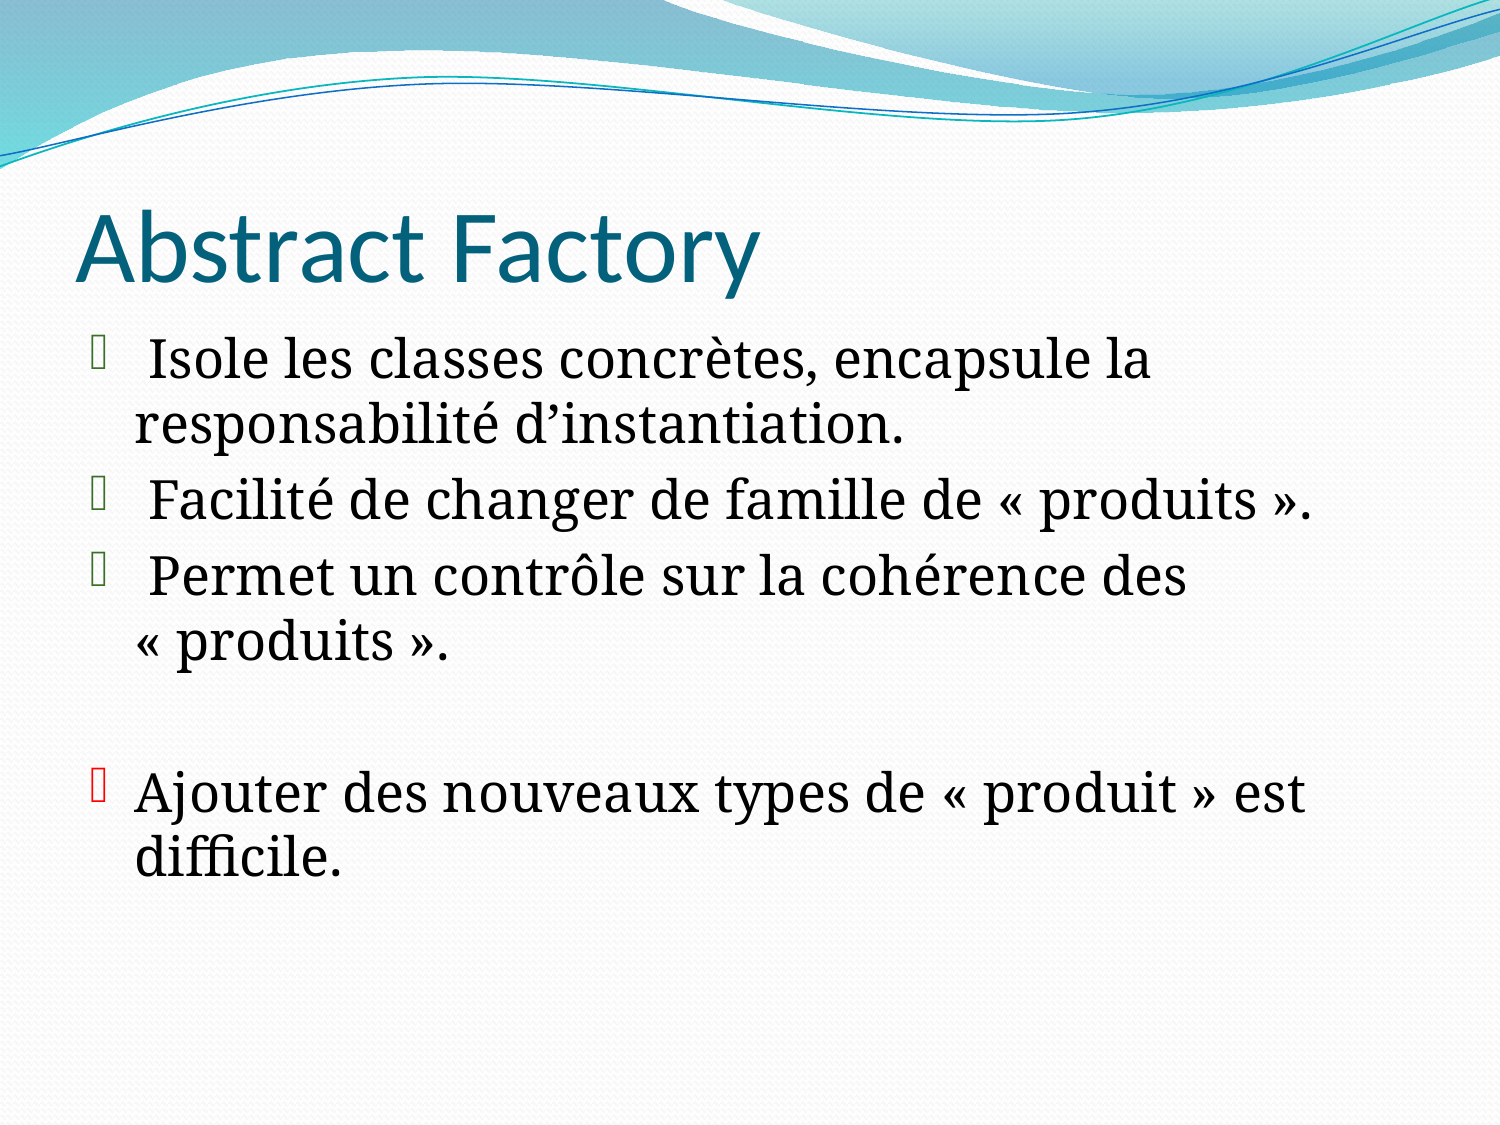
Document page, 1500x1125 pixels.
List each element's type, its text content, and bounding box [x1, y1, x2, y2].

list Isole les classes concrètes, encapsule la responsabilité d’instantiation. Facilité de changer de famille de « produits ». Permet un contrôle sur la cohérence des « produits ». Ajouter des nouveaux types de « produit » est difficile. [75, 317, 1425, 1038]
title Abstract Factory [75, 115, 1425, 303]
